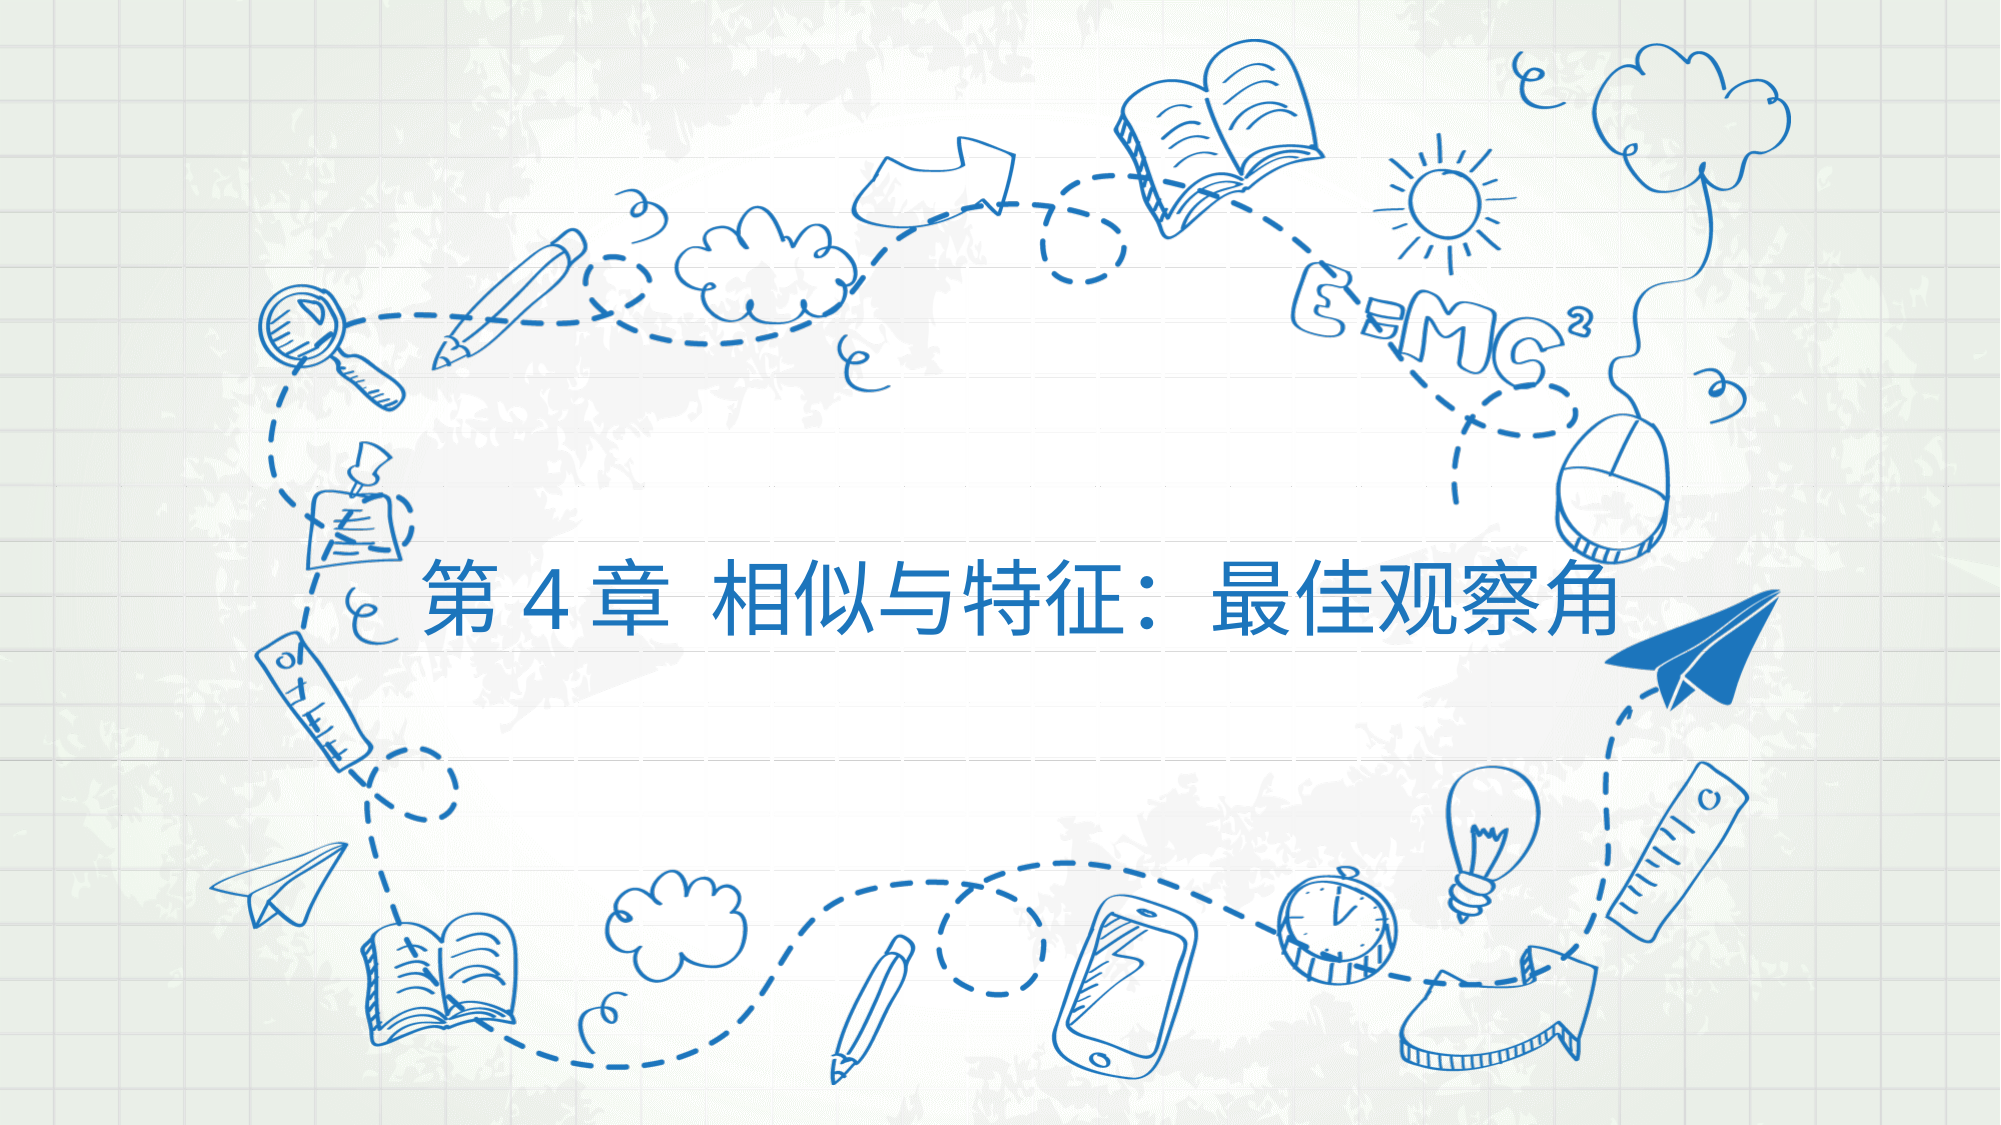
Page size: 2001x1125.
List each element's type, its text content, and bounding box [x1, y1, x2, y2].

text_box 第4章 相似与特征：最佳观察角 [364, 538, 1682, 654]
picture [0, 0, 2000, 1125]
